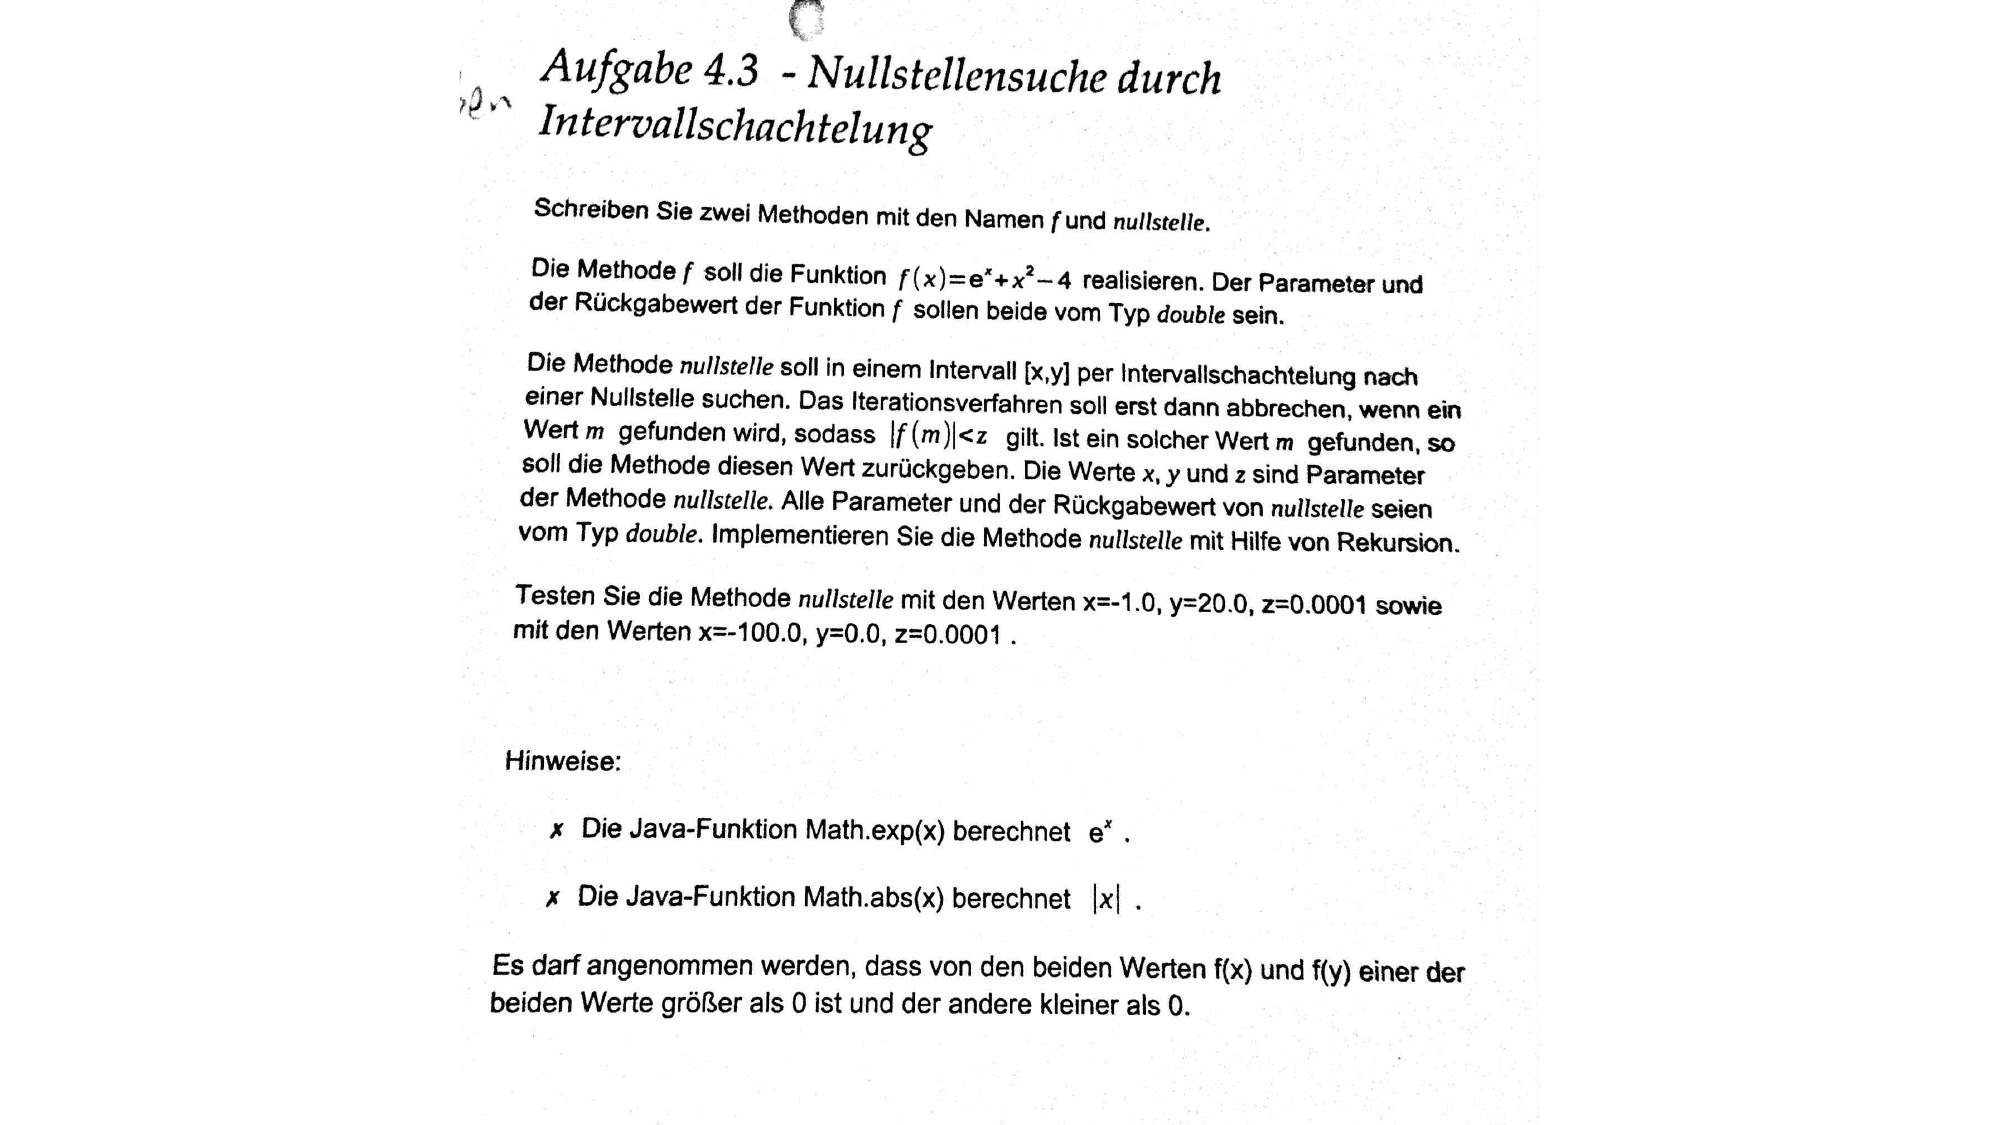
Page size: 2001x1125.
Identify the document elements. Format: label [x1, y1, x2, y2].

picture [459, 0, 1540, 1125]
